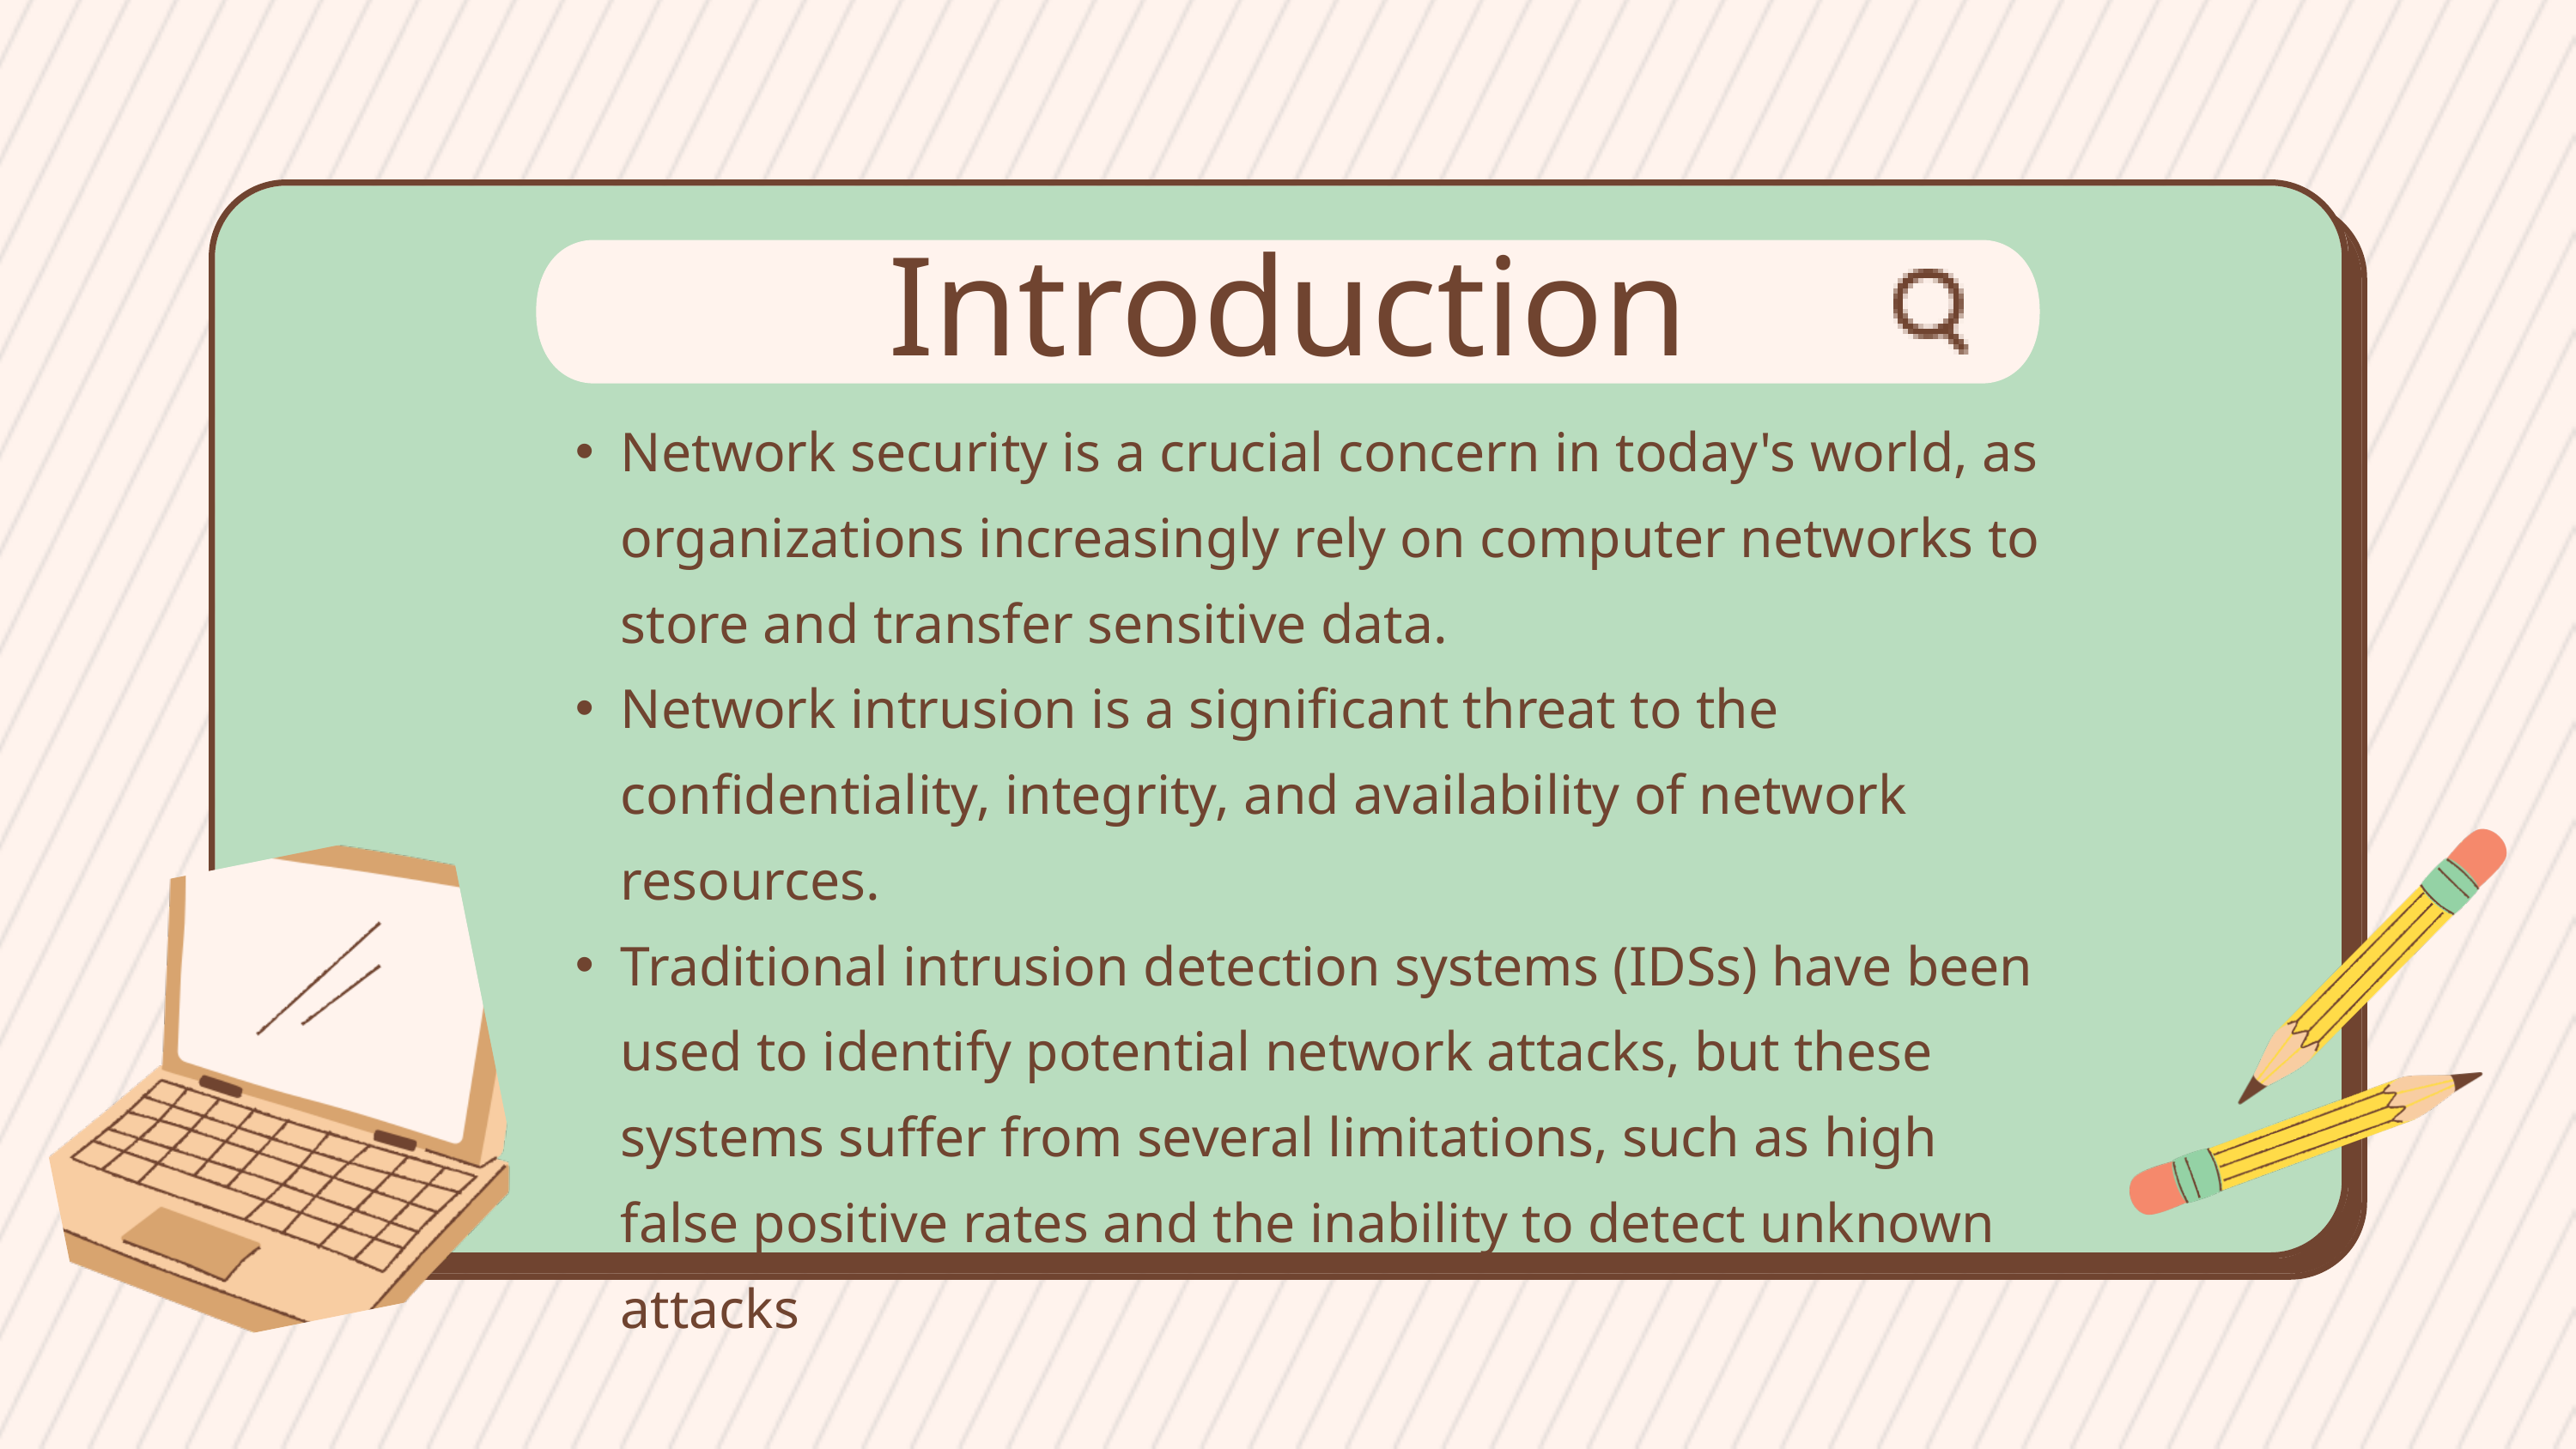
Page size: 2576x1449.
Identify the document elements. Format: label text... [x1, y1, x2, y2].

text_box [0, 871, 471, 1366]
text_box Network security is a crucial concern in today's world, as organizations increasingly rely on computer networks to store and transfer sensitive data. Network intrusion is a significant threat to the confidentiality, integrity, and availability of network resources. Traditional intrusion detection systems (IDSs) have been used to identify potential network attacks, but these systems suffer from several limitations, such as high false positive rates and the inability to detect unknown attacks [530, 1289, 2046, 1339]
text_box [0, 0, 2576, 1449]
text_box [536, 239, 2040, 384]
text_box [208, 179, 2367, 1280]
text_box [2370, 823, 2510, 1216]
